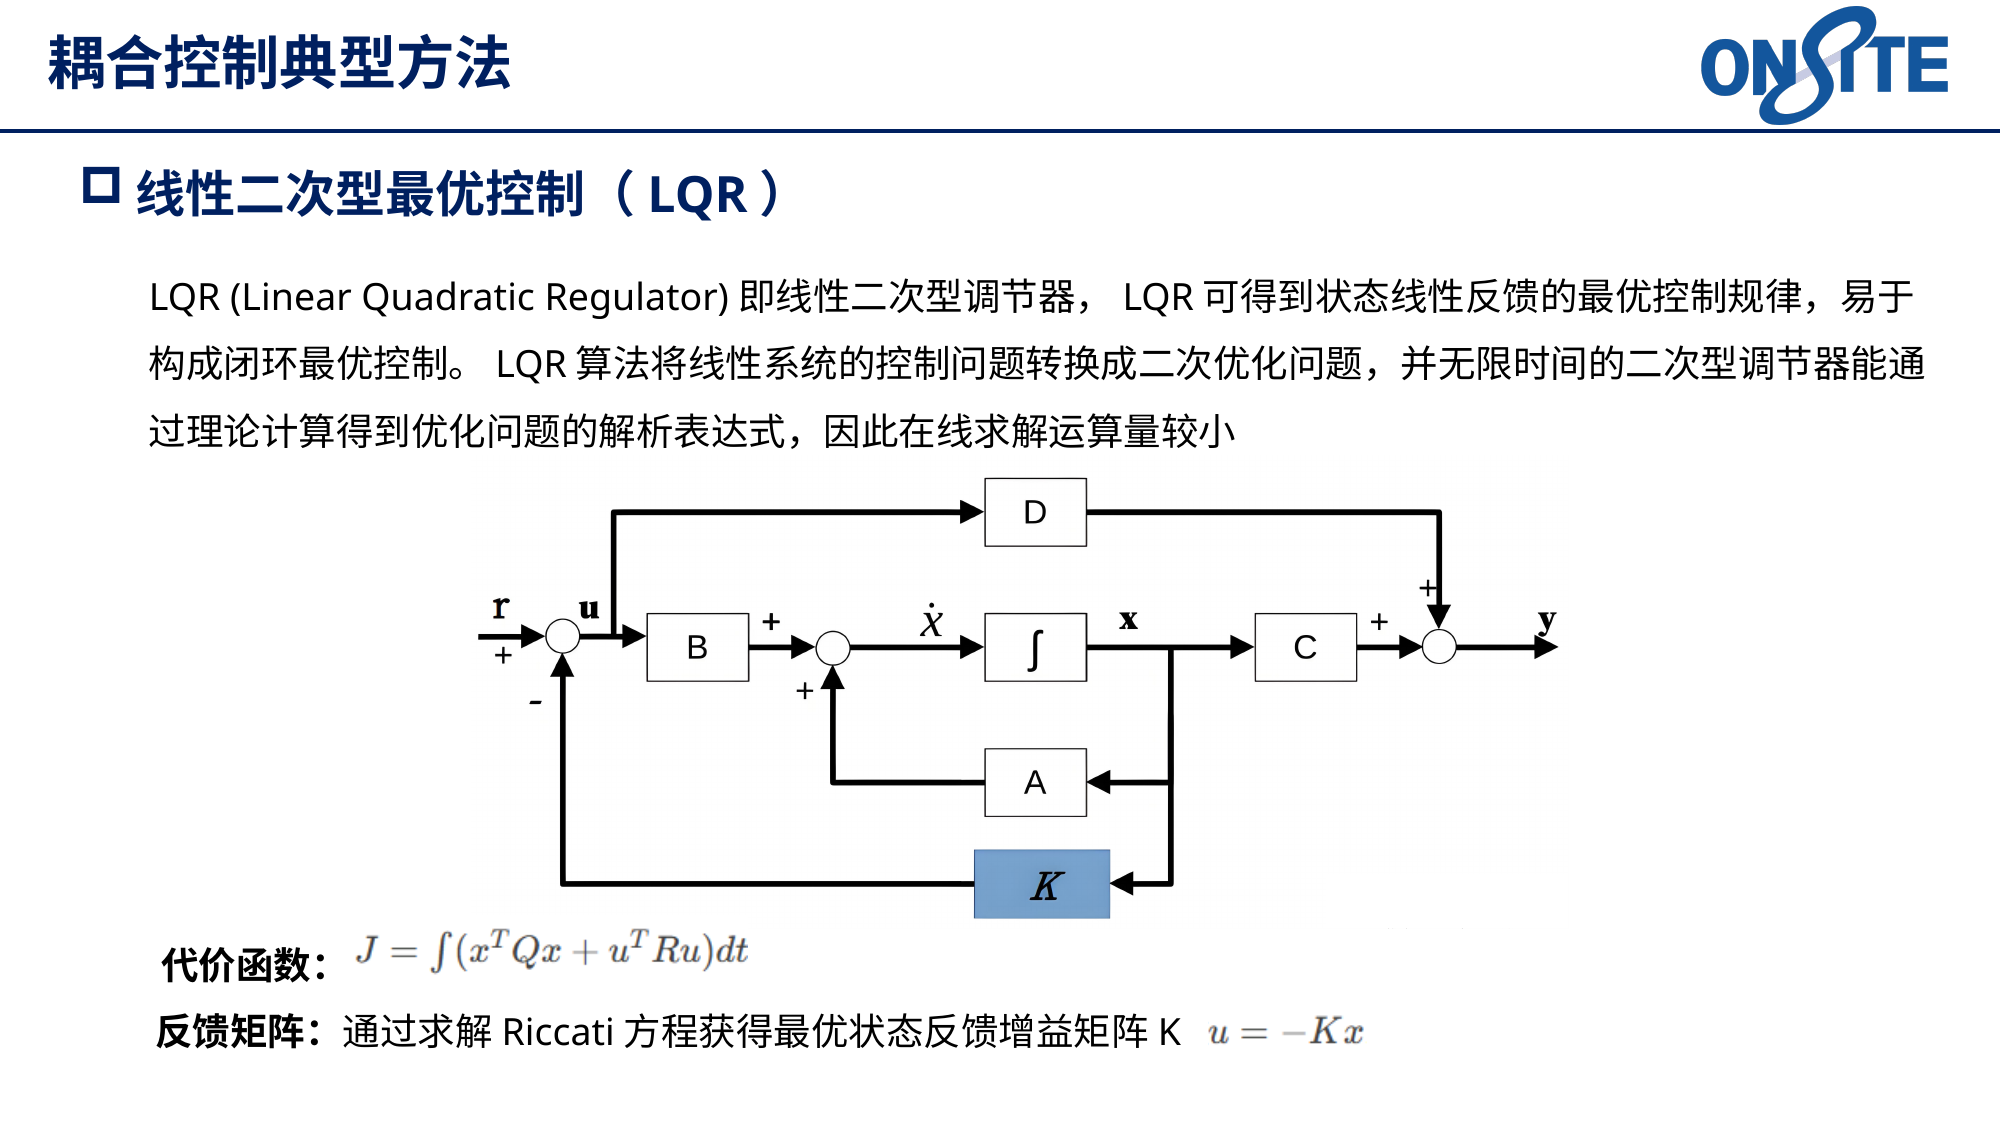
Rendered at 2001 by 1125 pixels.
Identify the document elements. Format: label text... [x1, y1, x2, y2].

text_box LQR (Linear Quadratic Regulator)即线性二次型调节器，LQR可得到状态线性反馈的最优控制规律，易于构成闭环最优控制。LQR算法将线性系统的控制问题转换成二次优化问题，并无限时间的二次型调节器能通过理论计算得到优化问题的解析表达式，因此在线求解运算量较小 [134, 243, 1948, 461]
picture [1701, 6, 1948, 125]
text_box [471, 455, 1569, 929]
text_box 代价函数： [146, 912, 380, 995]
text_box 耦合控制典型方法 [32, 25, 1463, 107]
text_box 反馈矩阵：通过求解Riccati方程获得最优状态反馈增益矩阵K [140, 1000, 1238, 1060]
picture [339, 915, 748, 984]
text_box 线性二次型最优控制（LQR） [64, 154, 825, 230]
picture [1208, 1003, 1367, 1058]
